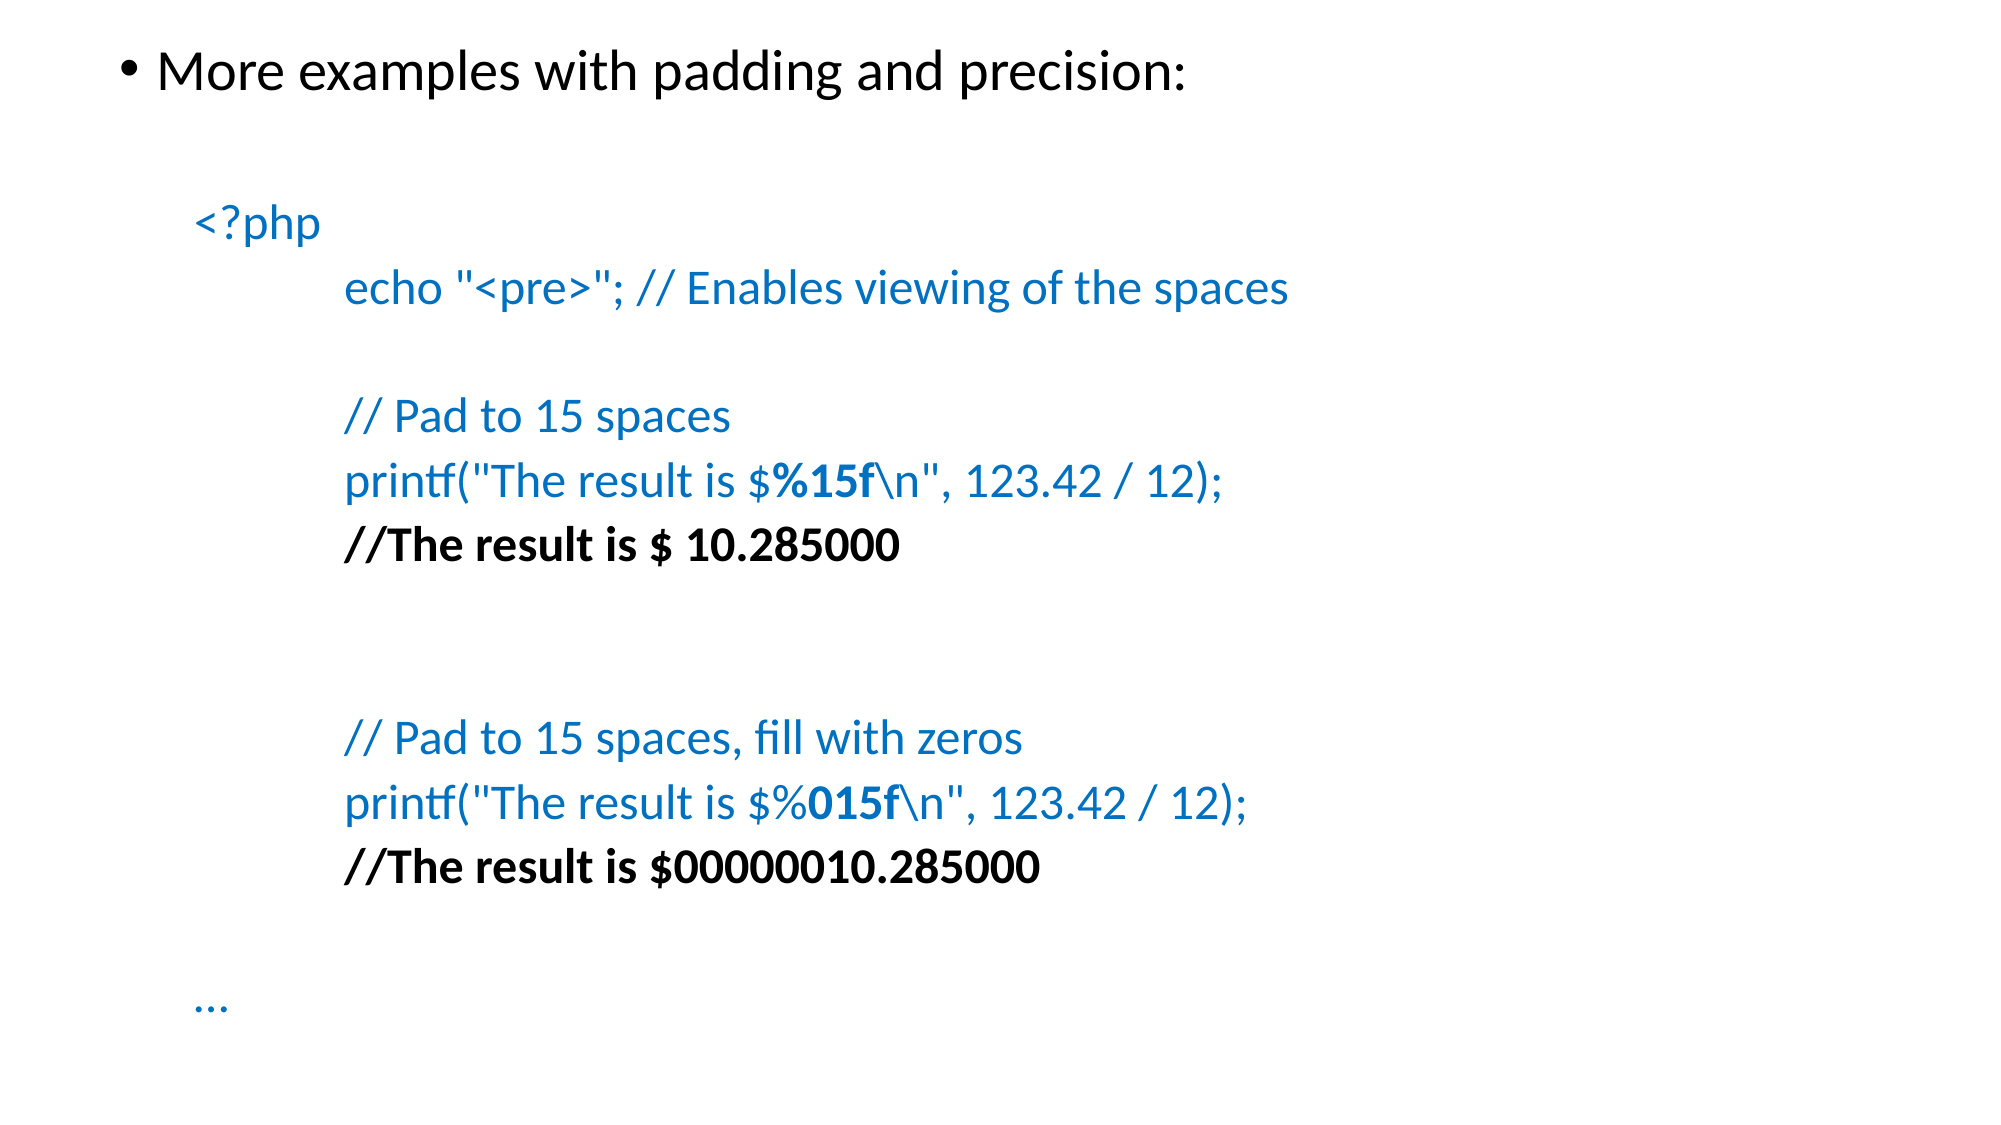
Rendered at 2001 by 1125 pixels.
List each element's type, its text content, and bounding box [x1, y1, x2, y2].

list More examples with padding and precision: <?php echo "<pre>"; // Enables viewing of the spaces // Pad to 15 spaces printf("The result is $%15f\n", 123.42 / 12); //The result is $ 10.285000 // Pad to 15 spaces, fill with zeros printf("The result is $%015f\n", 123.42 / 12); //The result is $00000010.285000 … [104, 32, 1896, 1097]
